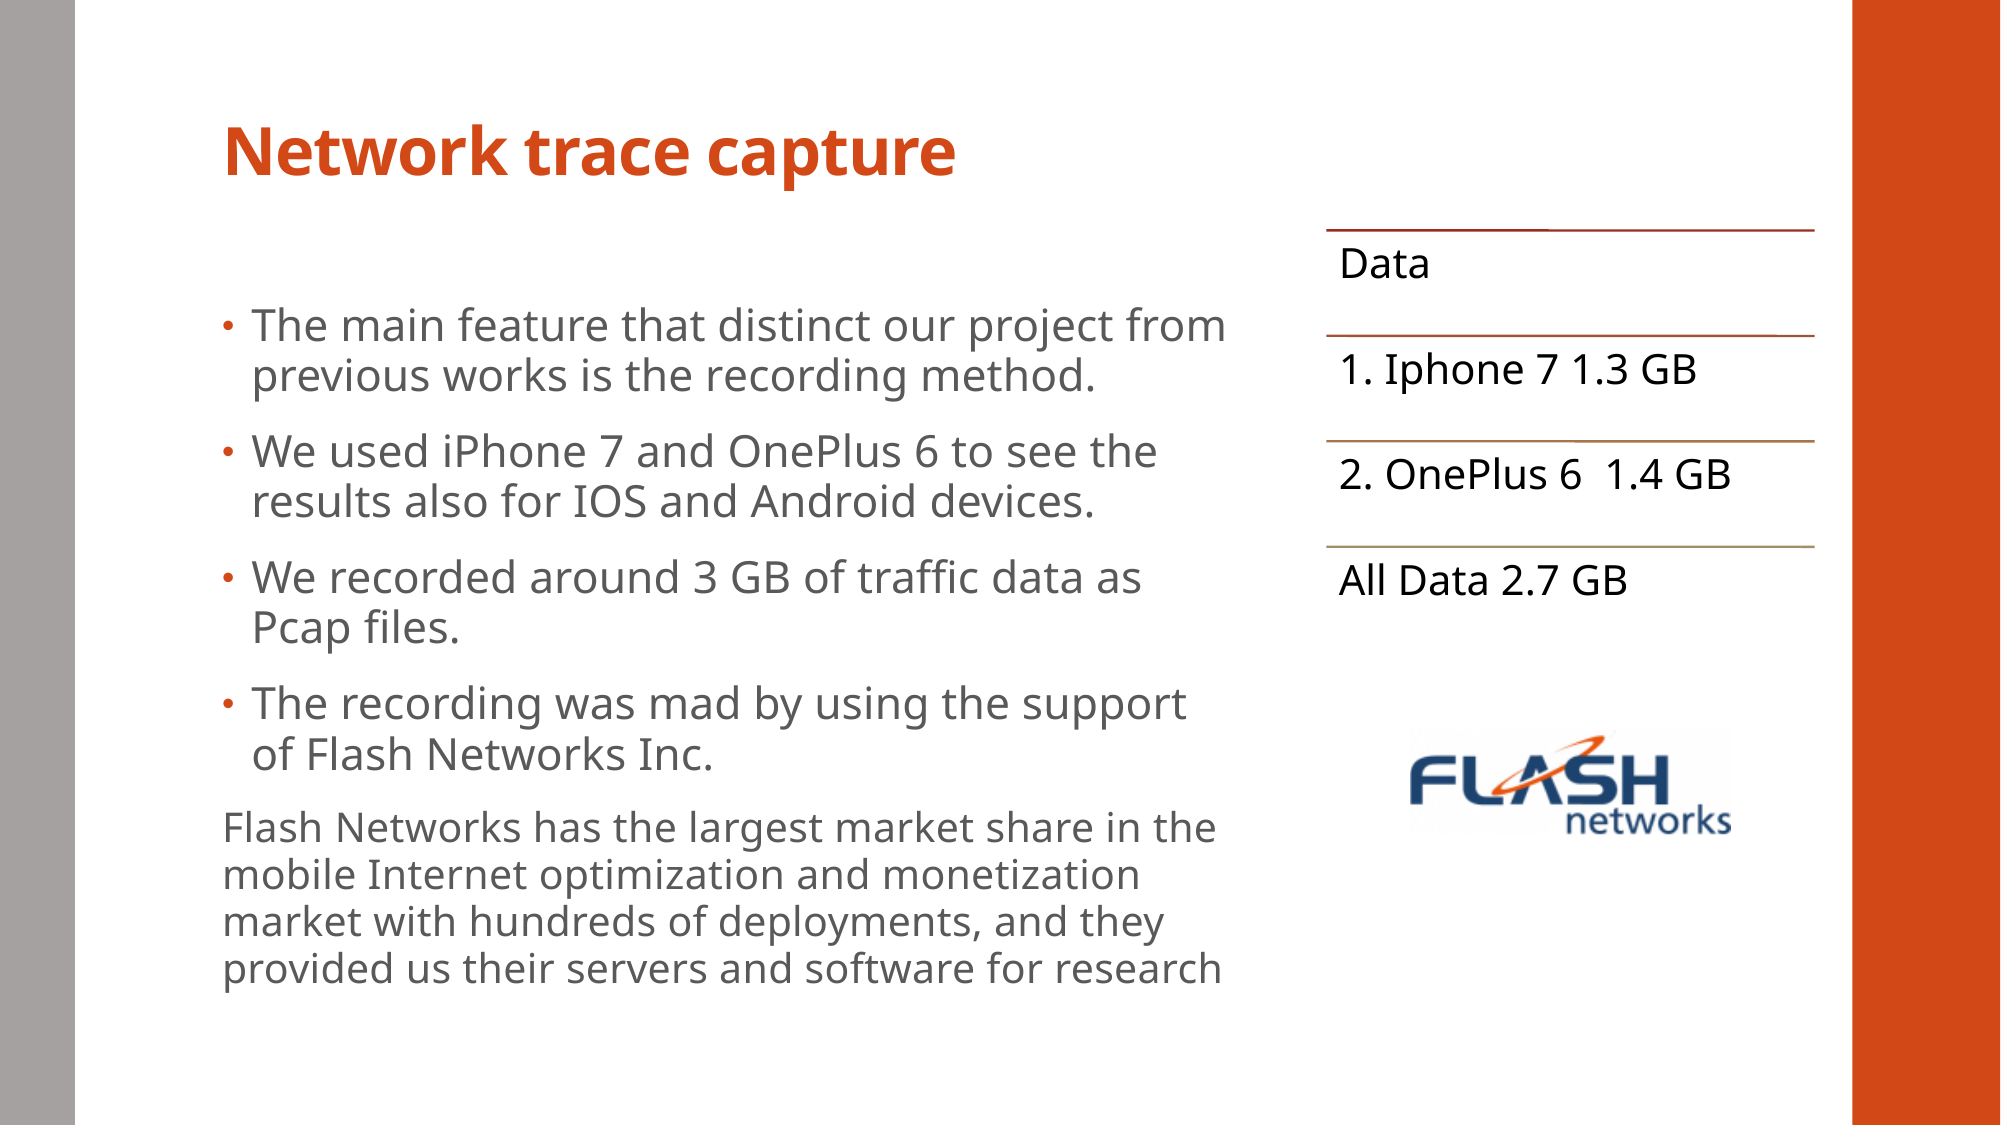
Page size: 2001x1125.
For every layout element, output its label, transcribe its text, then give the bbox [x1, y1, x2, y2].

picture [1410, 653, 1731, 943]
list The main feature that distinct our project from previous works is the recording method. We used iPhone 7 and OnePlus 6 to see the results also for IOS and Android devices. We recorded around 3 GB of traffic data as Pcap files. The recording was mad by using the support of Flash Networks Inc. Flash Networks has the largest market share in the mobile Internet optimization and monetization market with hundreds of deployments, and they provided us their servers and software for research [206, 230, 1253, 1014]
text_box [1326, 230, 1815, 653]
title Network trace capture [206, 48, 1797, 278]
